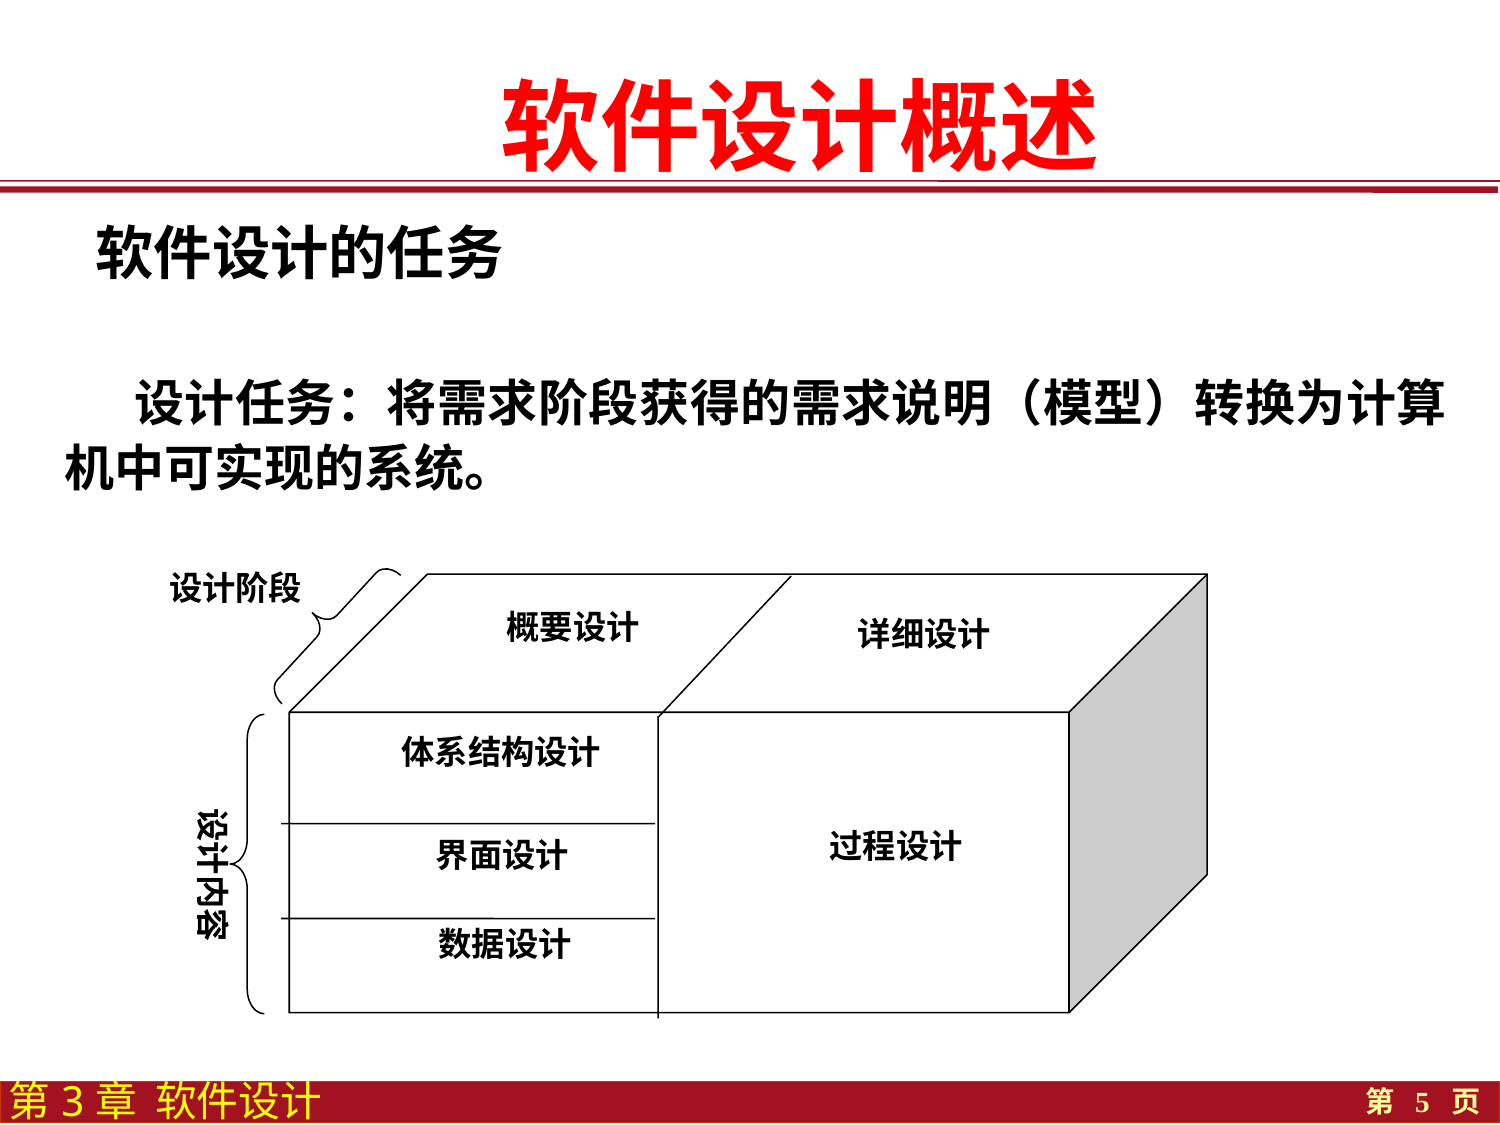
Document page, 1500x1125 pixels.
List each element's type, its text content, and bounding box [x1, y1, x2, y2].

text_box 软件设计概述 [474, 99, 1125, 166]
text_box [88, 538, 1208, 1021]
text_box 软件设计的任务 设计任务：将需求阶段获得的需求说明（模型）转换为计算机中可实现的系统。 [18, 205, 1463, 504]
